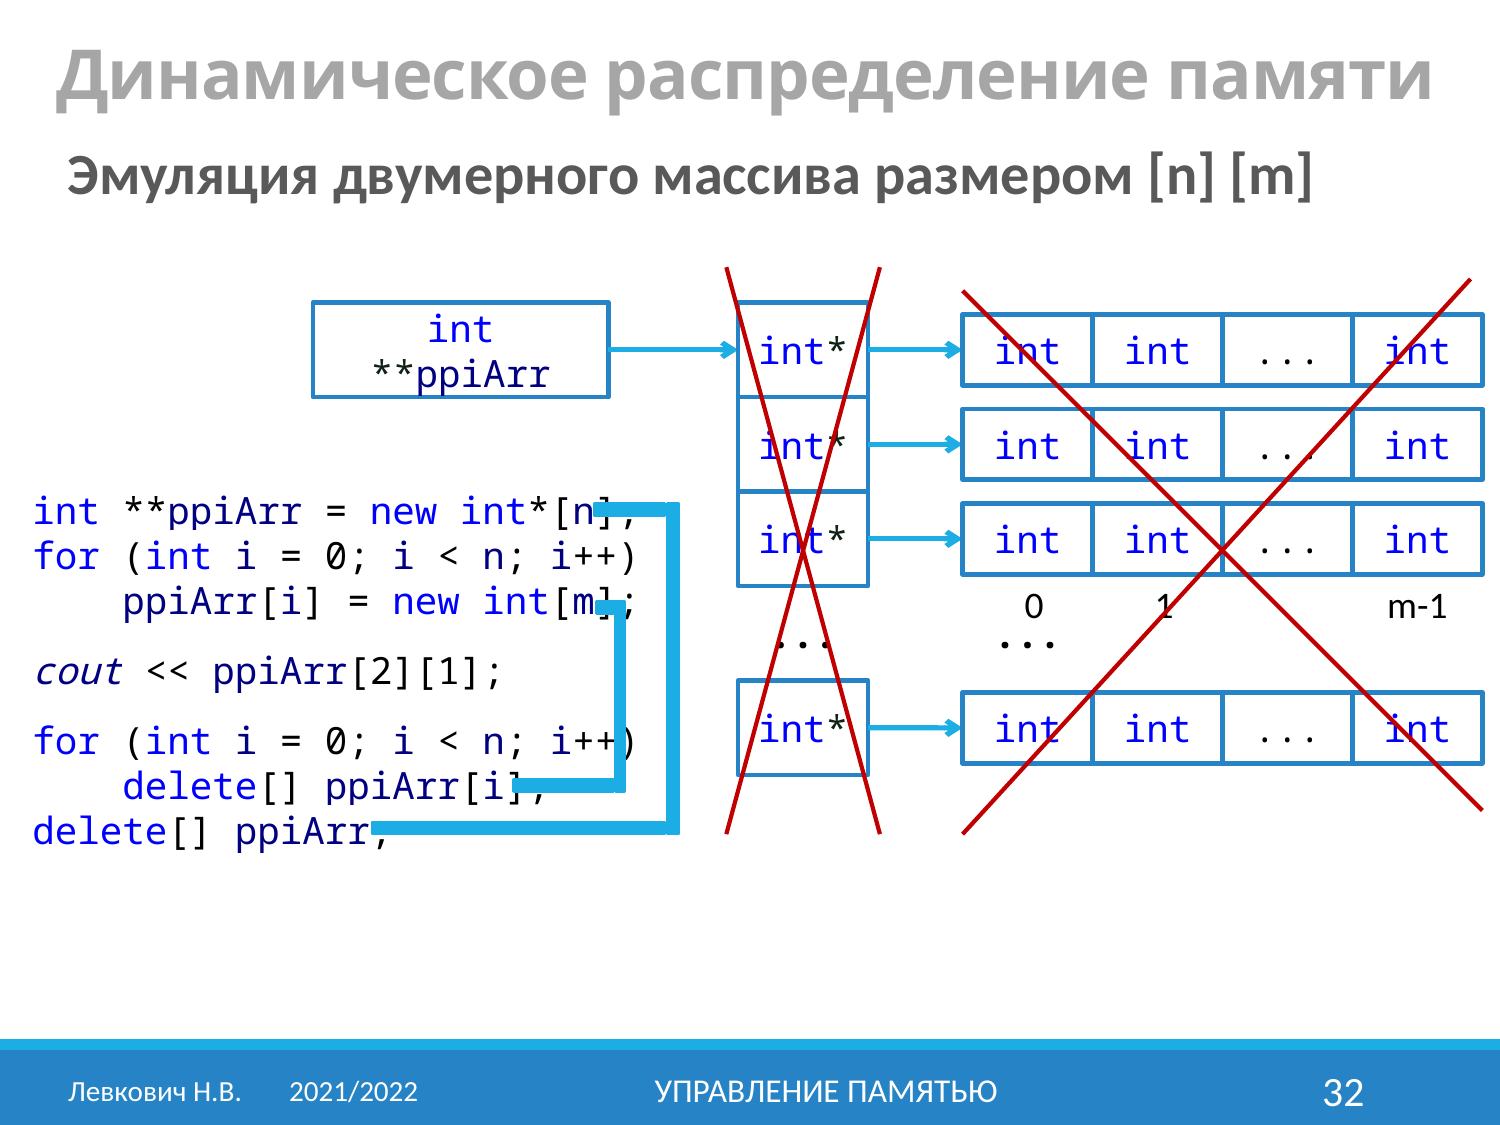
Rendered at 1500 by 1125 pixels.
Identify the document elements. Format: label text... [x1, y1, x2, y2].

text_box int **ppiArr [312, 301, 610, 398]
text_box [371, 502, 680, 835]
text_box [1478, 290, 1483, 812]
text_box int **ppiArr = new int*[n]; for (int i = 0; i < n; i++) ppiArr[i] = new int[m]; cout << ppiArr[2][1]; for (int i = 0; i < n; i++) delete[] ppiArr[i]; delete[] ppiArr; [17, 479, 750, 860]
slide_number 32 [1218, 1059, 1380, 1120]
slide_number Левкович Н.В. 2021/2022 [47, 1059, 440, 1120]
text_box Динамическое распределение памяти [41, 19, 1483, 121]
text_box Эмуляция двумерного массива размером [n] [m] [53, 137, 1459, 215]
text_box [962, 278, 1472, 835]
footer Управление памятью [453, 1059, 1199, 1120]
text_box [725, 266, 881, 835]
